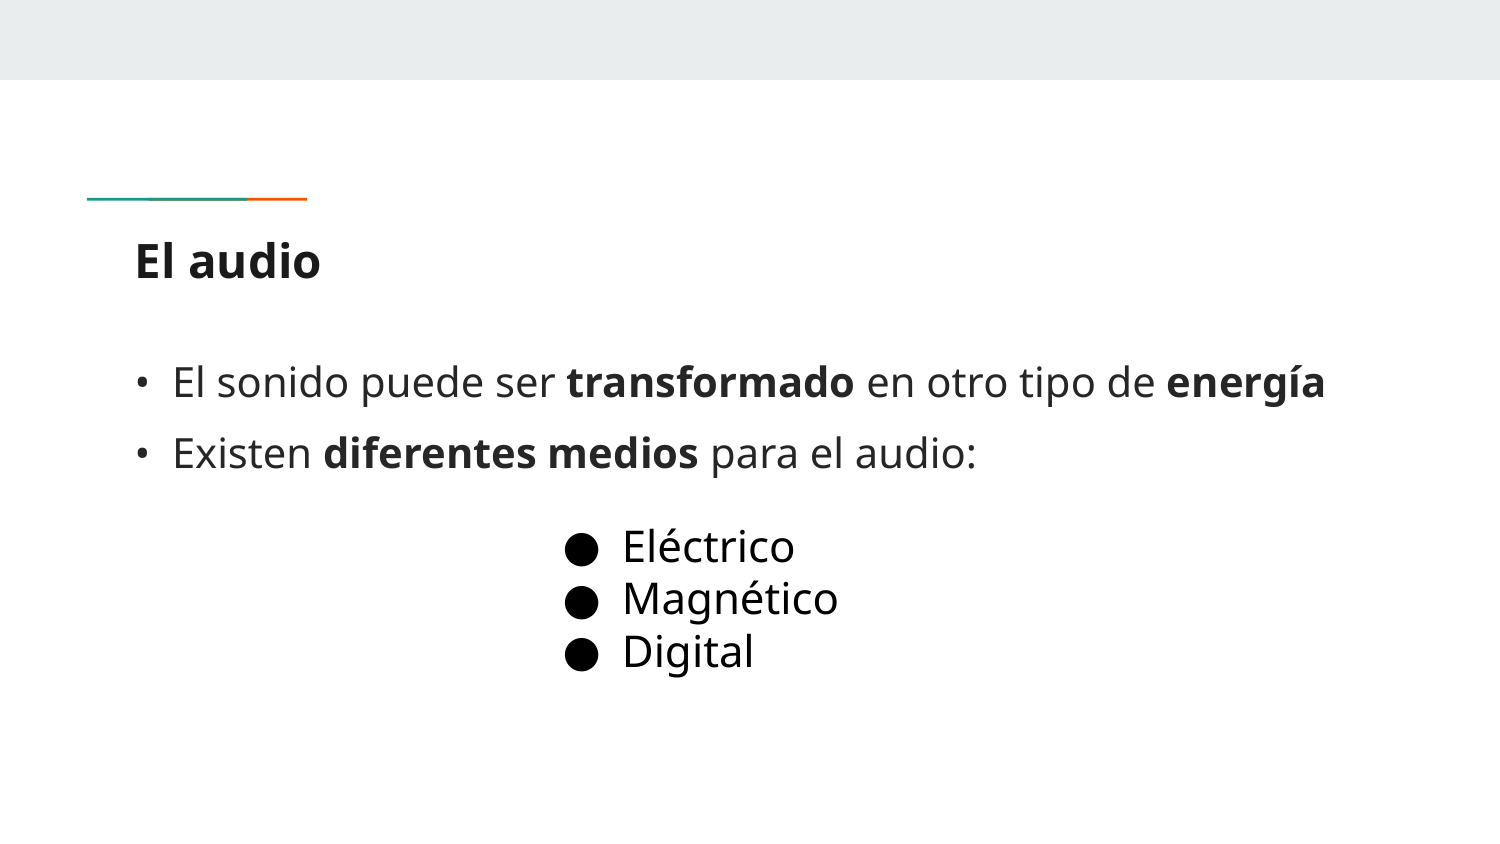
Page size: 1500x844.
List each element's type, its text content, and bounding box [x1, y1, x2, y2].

list El sonido puede ser transformado en otro tipo de energía Existen diferentes medios para el audio: [119, 341, 1381, 712]
title El audio [119, 216, 1381, 305]
text_box Eléctrico Magnético Digital [531, 503, 969, 726]
